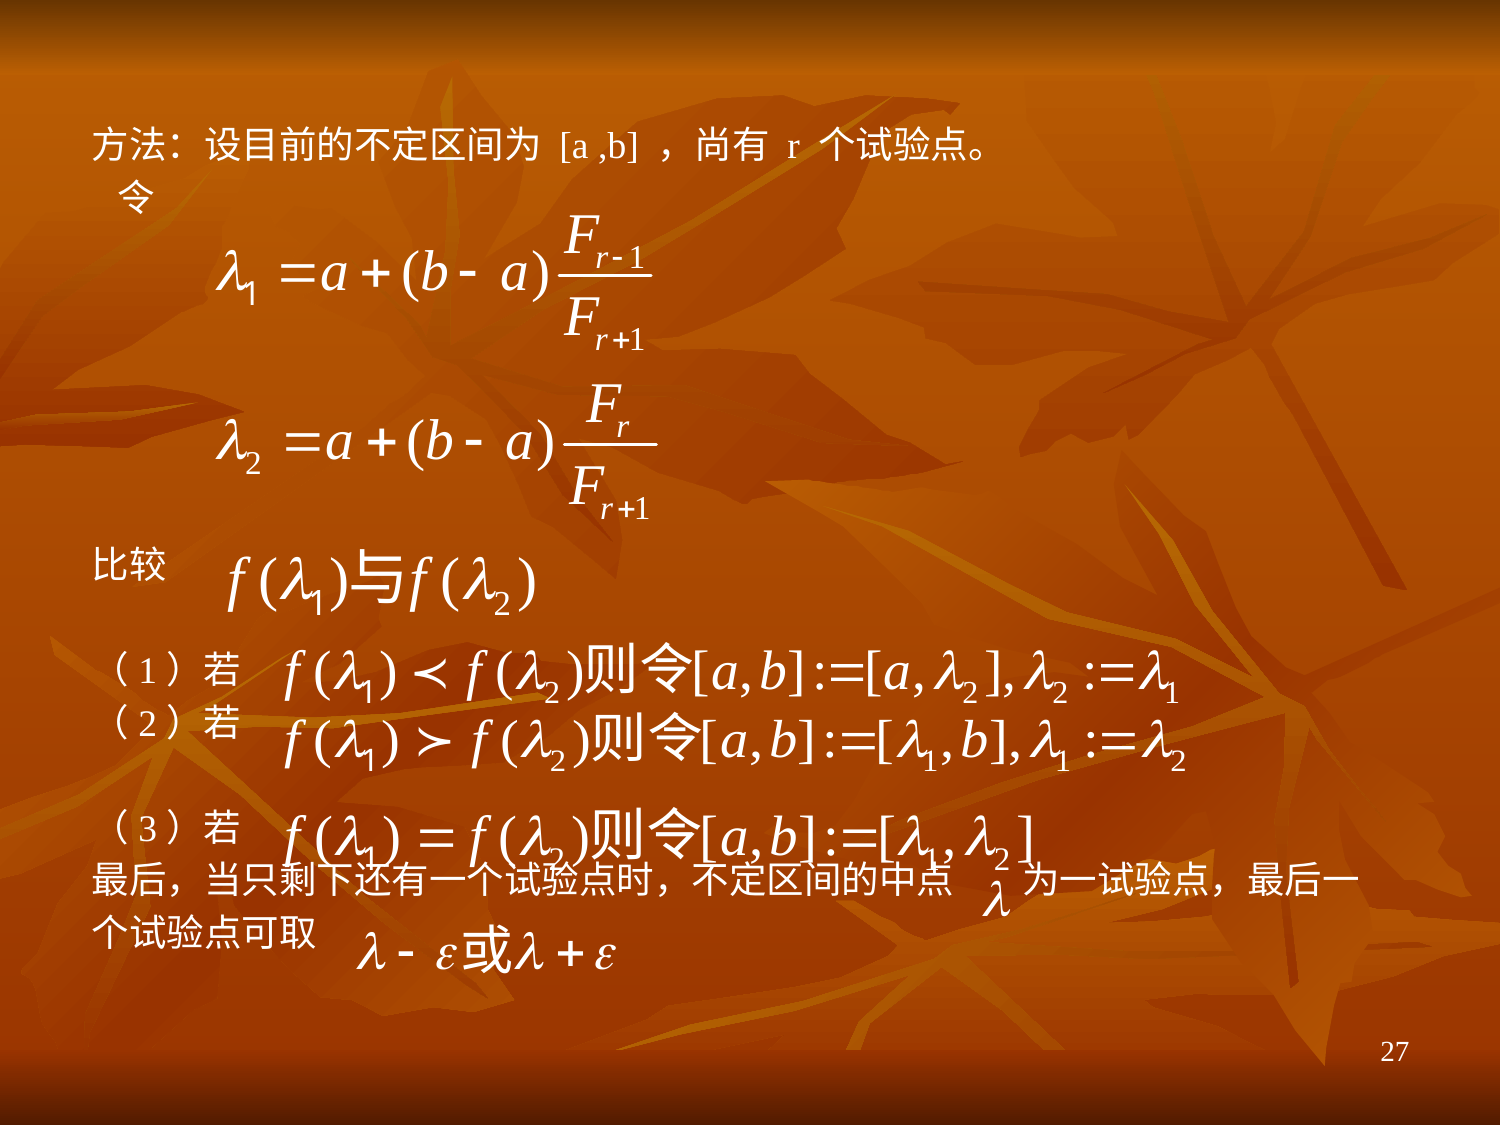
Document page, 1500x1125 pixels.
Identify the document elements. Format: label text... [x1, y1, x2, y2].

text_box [265, 633, 1188, 703]
slide_number 27 [1074, 1025, 1425, 1100]
list 方法：设目前的不定区间为 [a ,b] ，尚有 r 个试验点。 令 比较 （1）若 （2）若 （3）若 最后，当只剩下还有一个试验点时，不定区间的中点 为一试验点，最后一 个试验点可取 [76, 113, 1414, 1006]
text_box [974, 869, 1022, 929]
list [206, 196, 668, 533]
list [206, 538, 550, 630]
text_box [265, 703, 1200, 785]
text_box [265, 798, 1046, 885]
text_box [348, 916, 632, 984]
